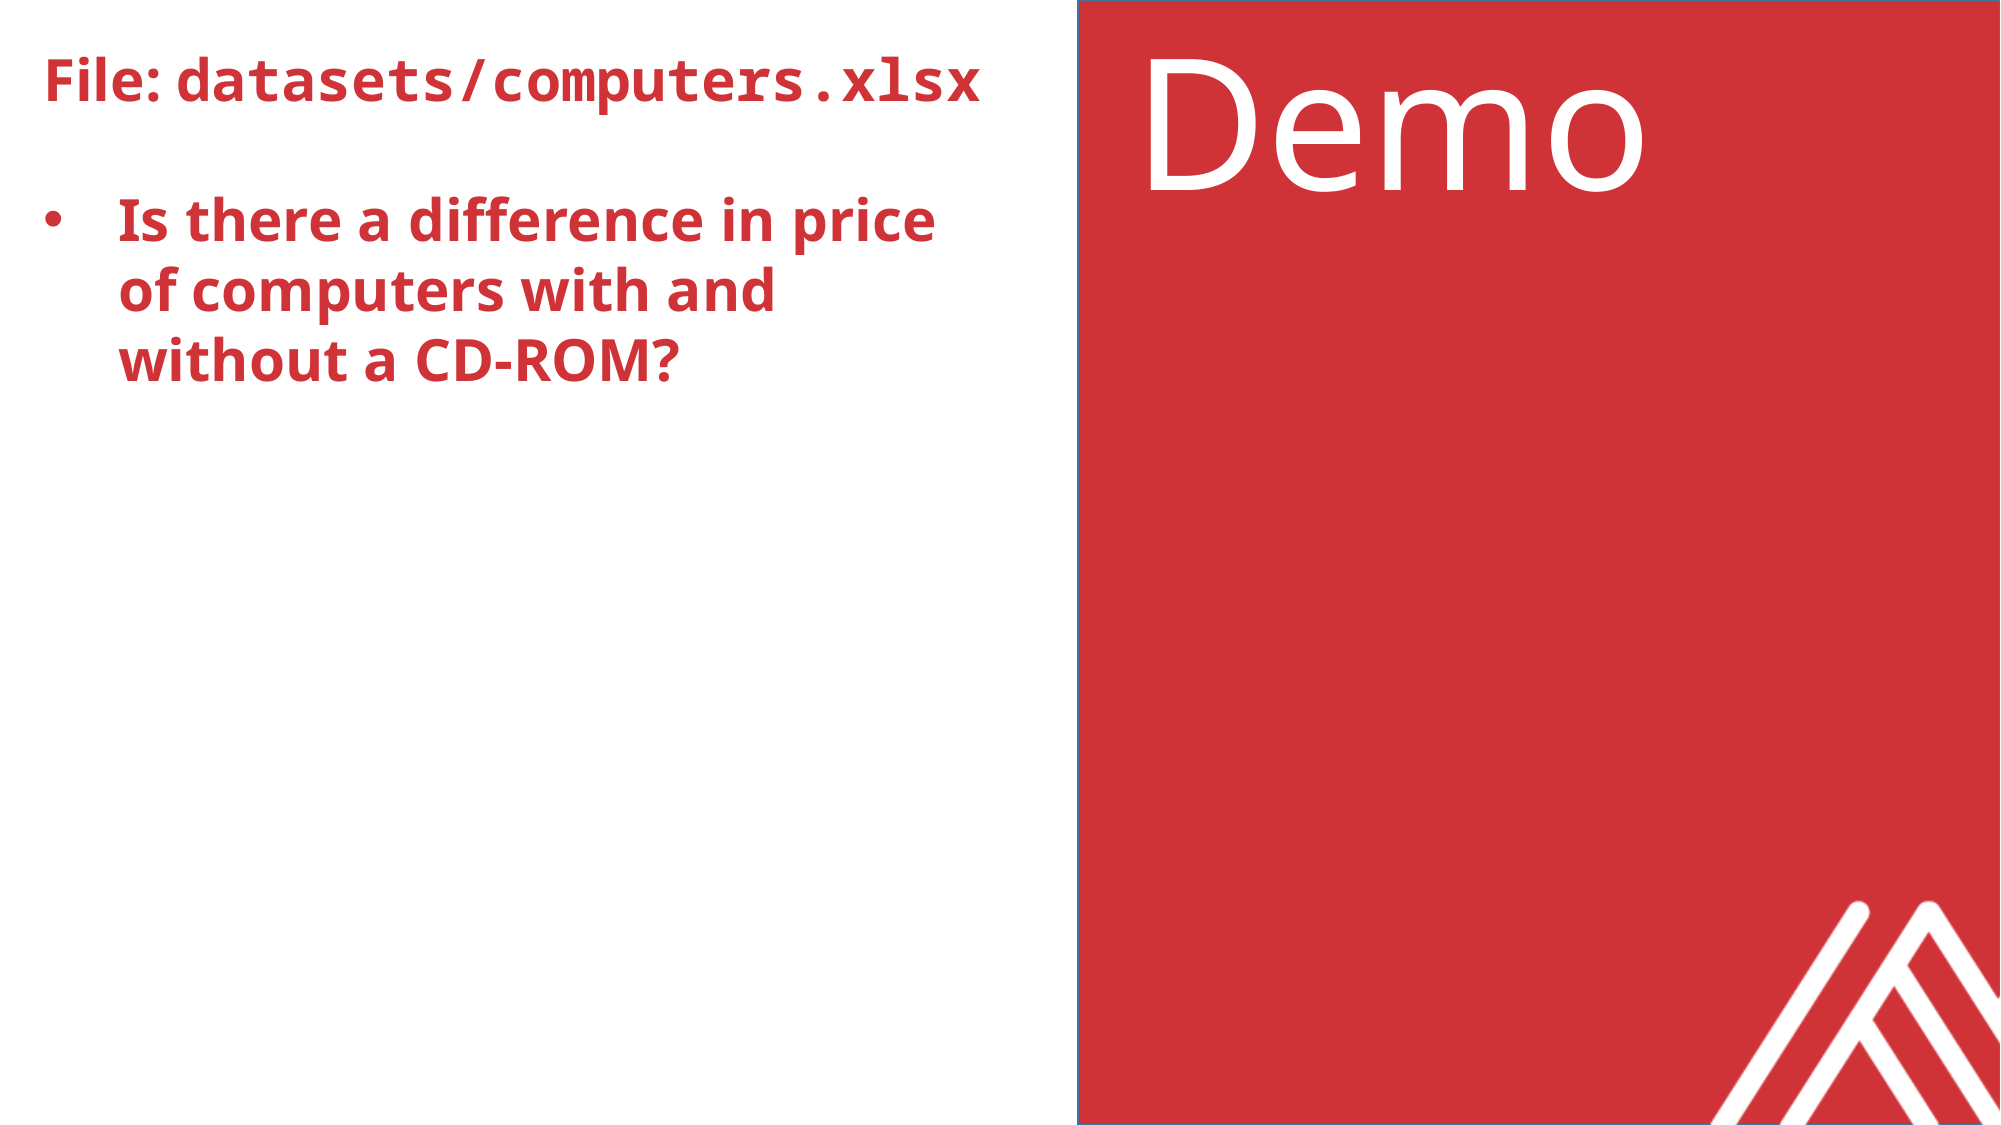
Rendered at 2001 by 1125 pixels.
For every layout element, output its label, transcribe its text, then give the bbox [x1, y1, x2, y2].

text_box File: datasets/computers.xlsx Is there a difference in price of computers with and without a CD-ROM? [28, 36, 1003, 401]
text_box [1077, 0, 2000, 1125]
picture [1703, 825, 2000, 1125]
text_box Demo [1118, 0, 1795, 235]
